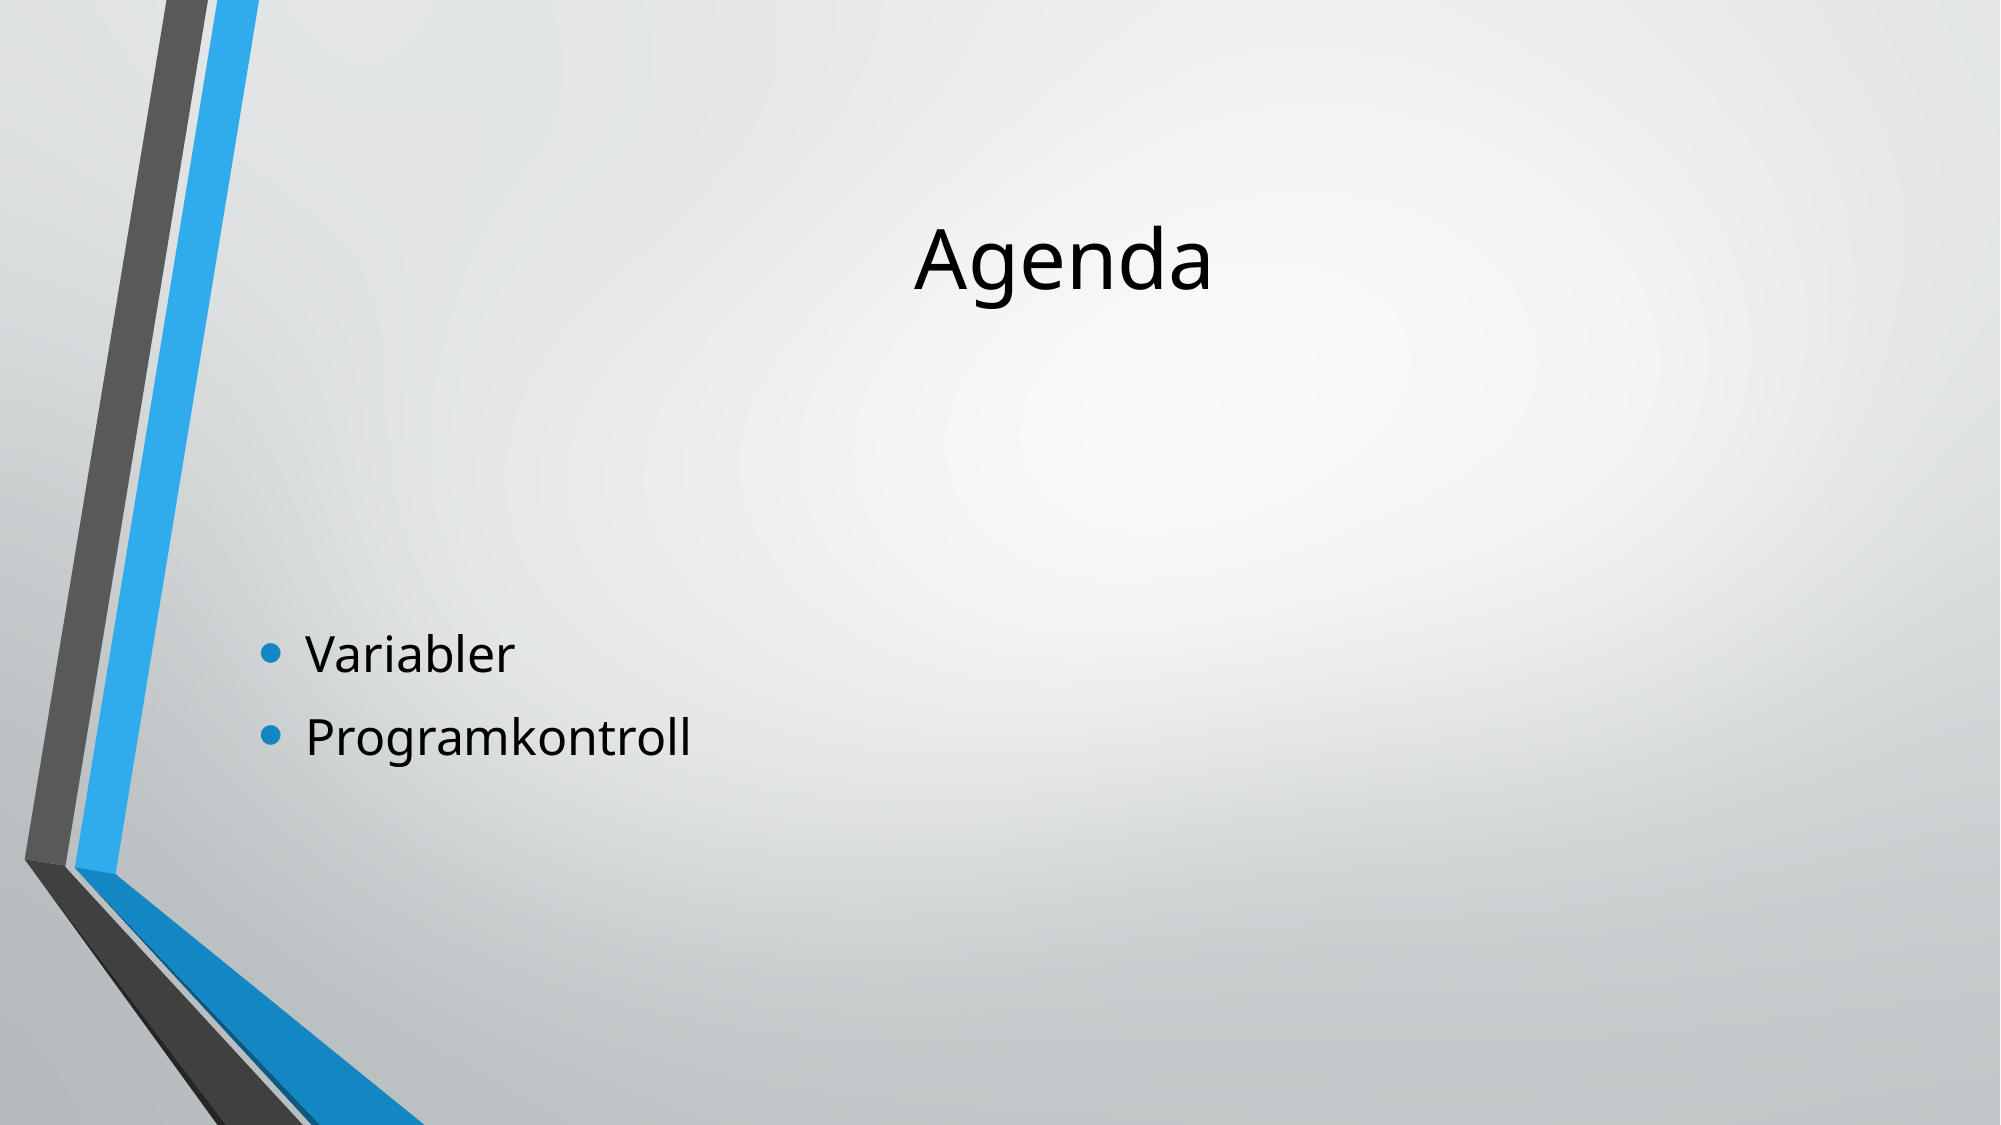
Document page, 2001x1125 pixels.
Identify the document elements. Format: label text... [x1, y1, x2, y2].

title Agenda [243, 112, 1887, 400]
list Variabler Programkontroll [243, 437, 1887, 950]
